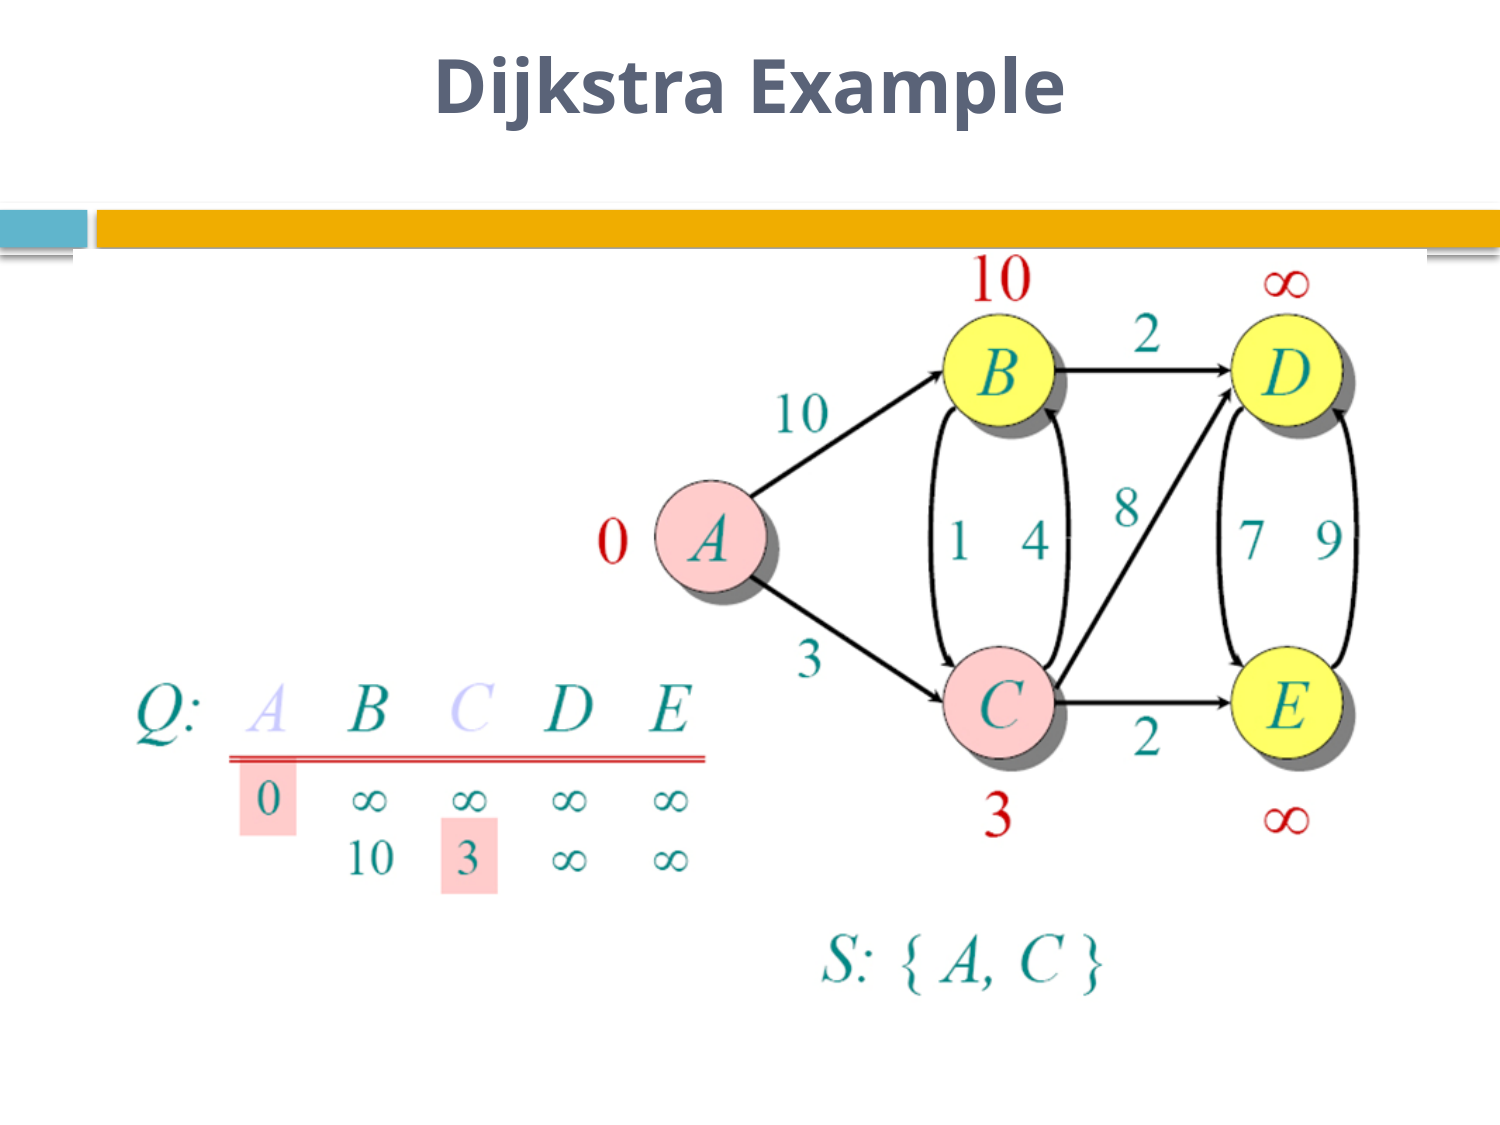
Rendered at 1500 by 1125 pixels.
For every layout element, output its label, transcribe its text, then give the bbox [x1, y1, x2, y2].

title Dijkstra Example [36, 45, 1464, 180]
picture [73, 249, 1427, 1024]
